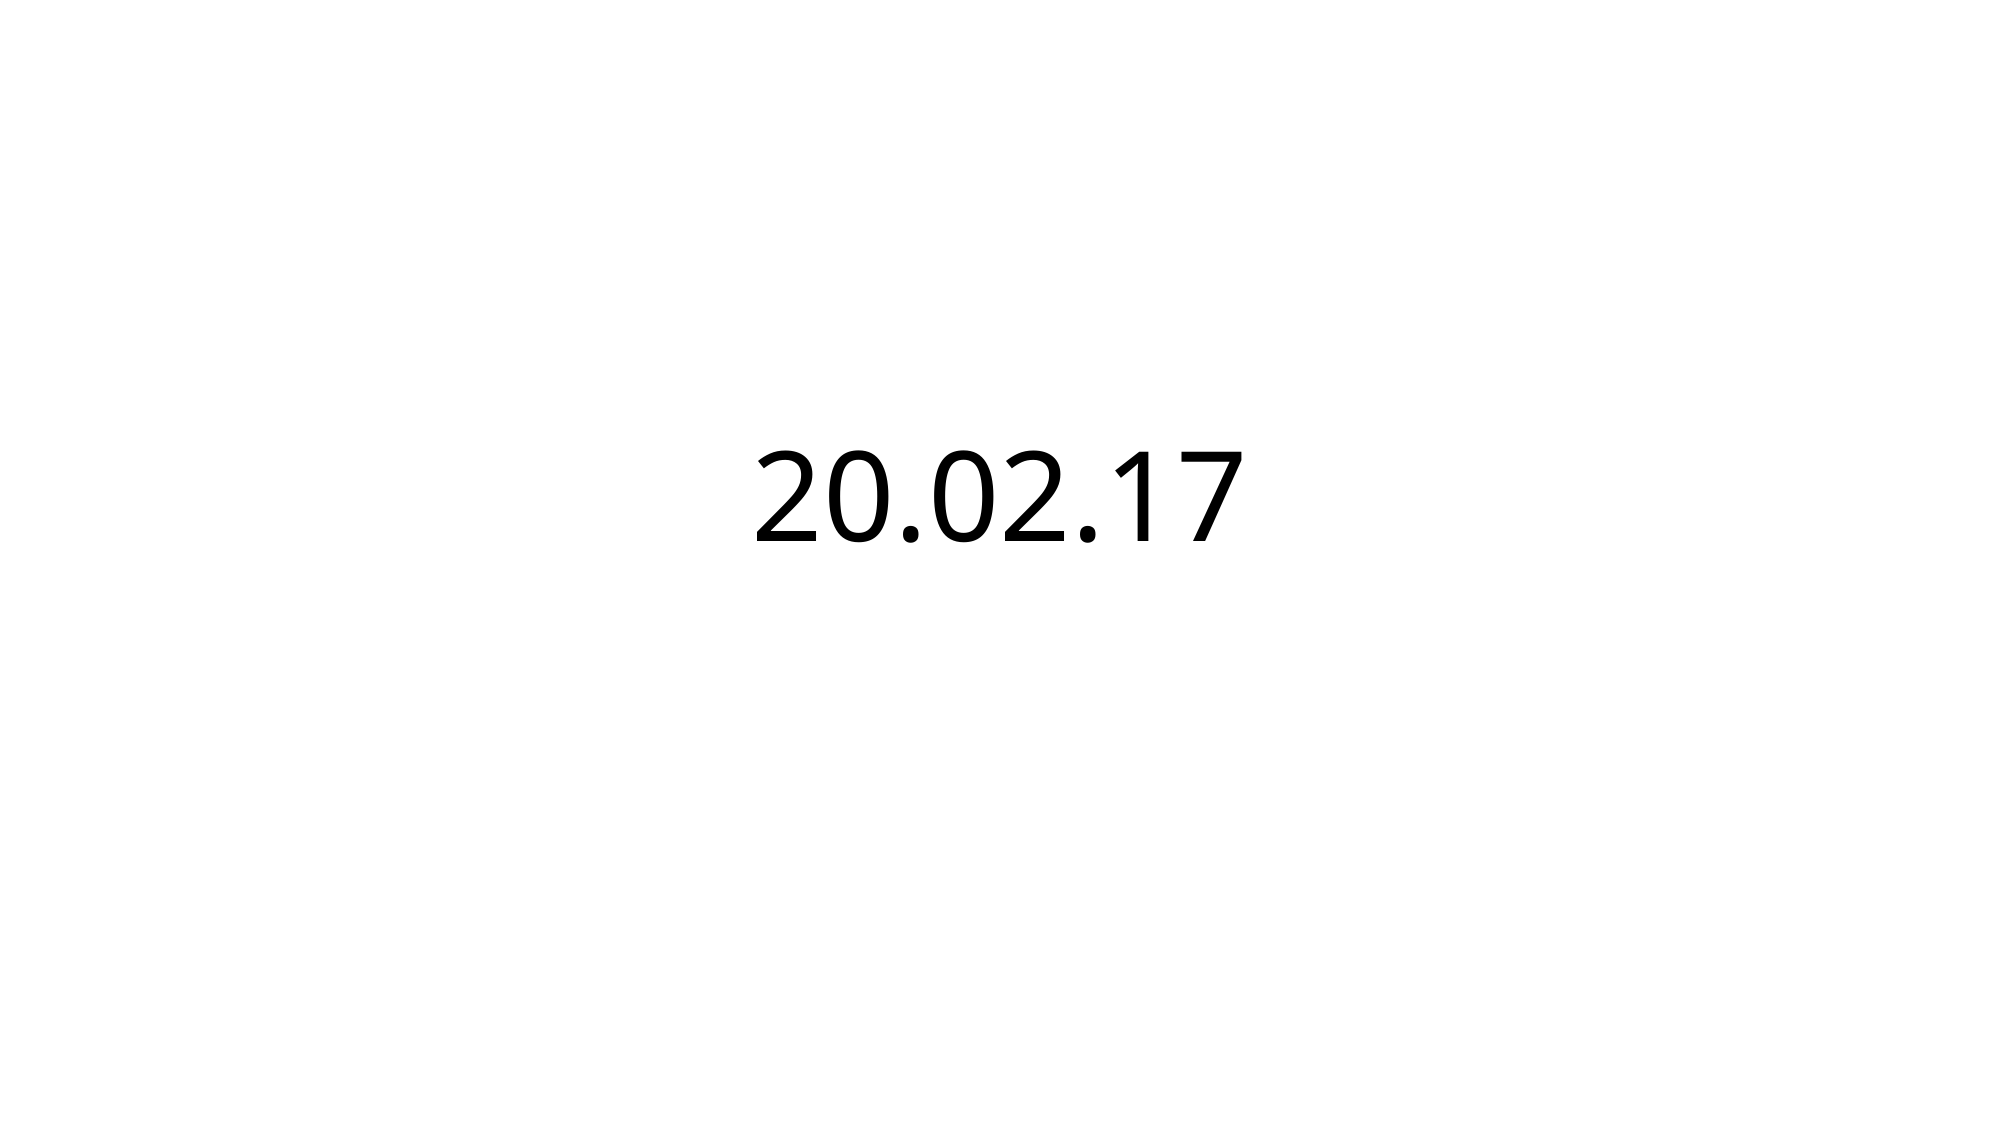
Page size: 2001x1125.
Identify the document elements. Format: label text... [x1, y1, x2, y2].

title 20.02.17 [249, 184, 1750, 576]
